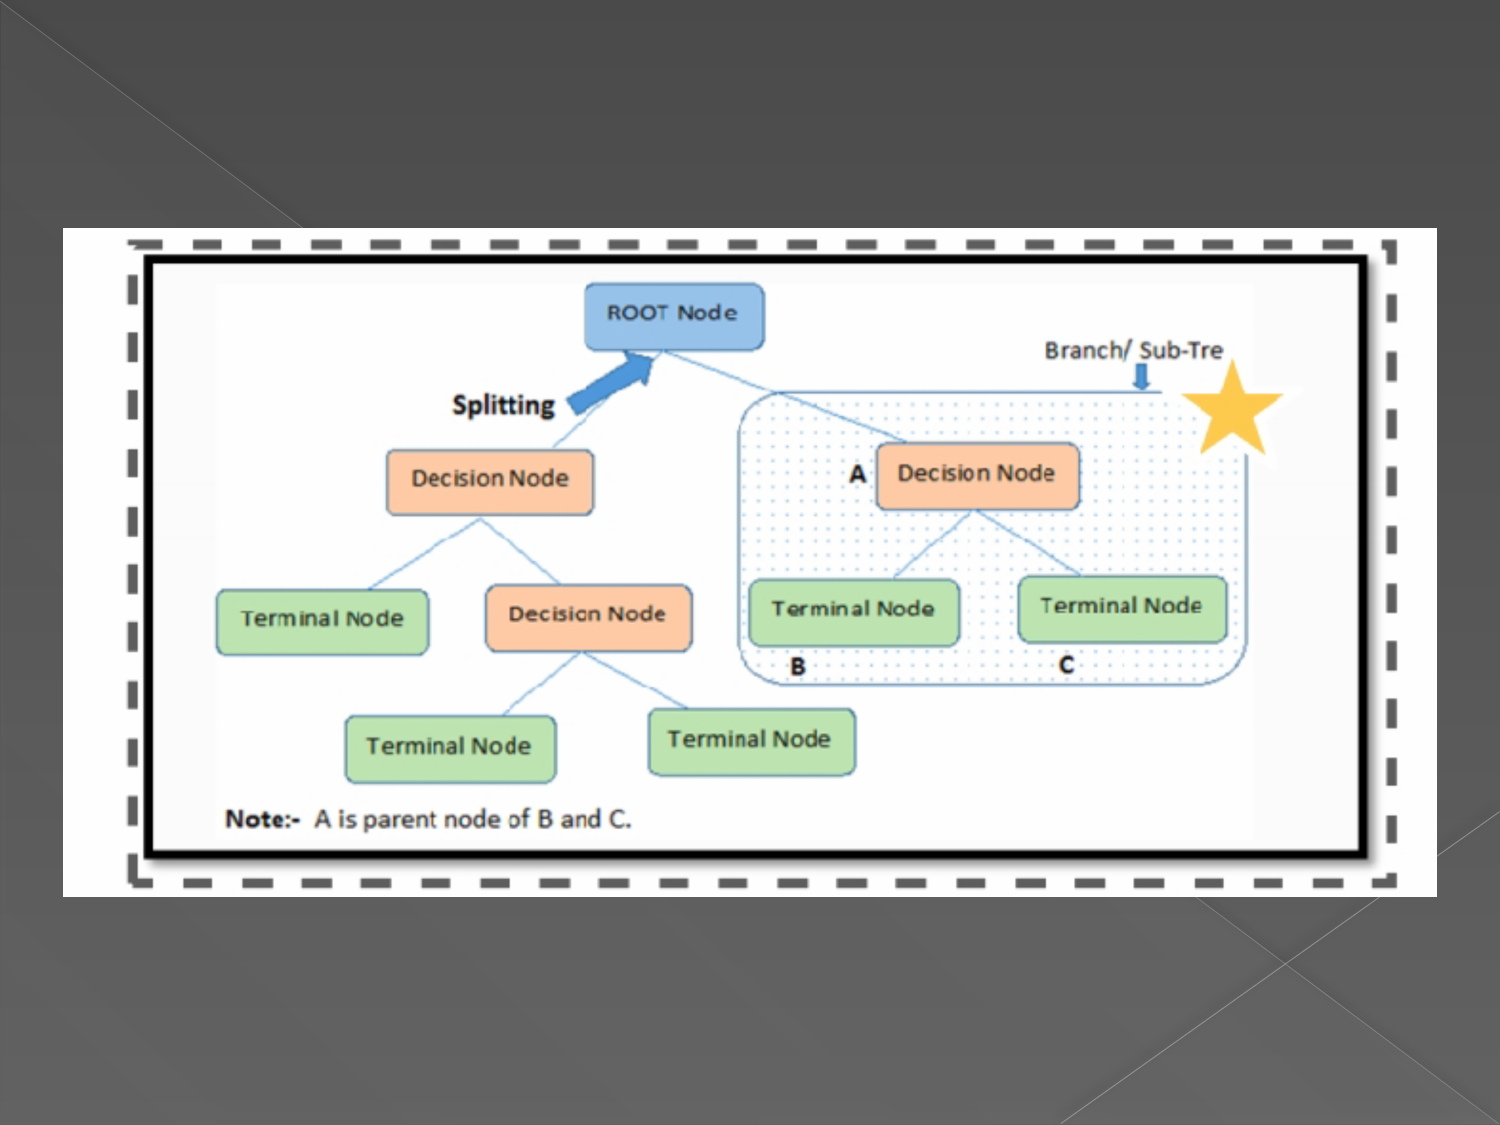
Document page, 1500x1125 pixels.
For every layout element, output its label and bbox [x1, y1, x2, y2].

picture [63, 228, 1437, 897]
